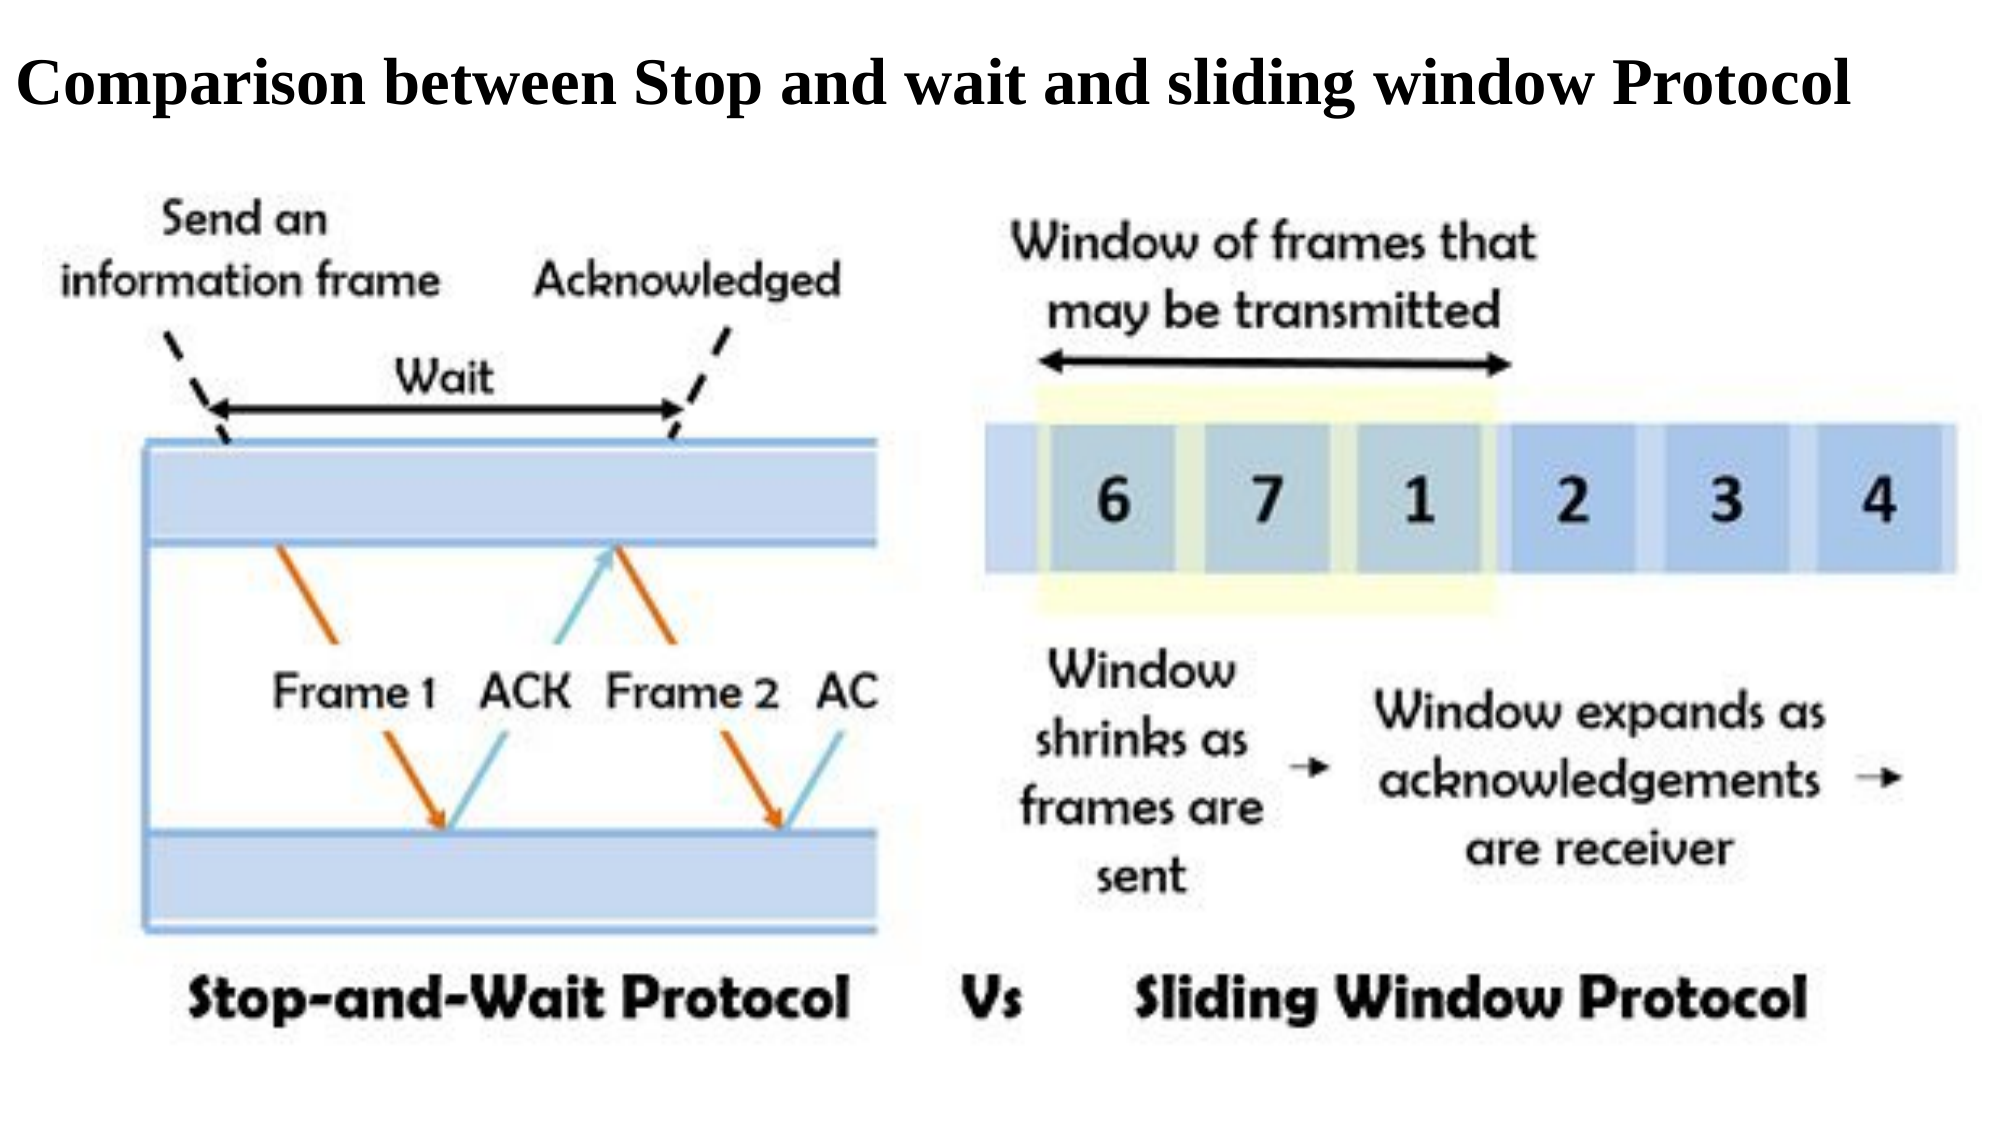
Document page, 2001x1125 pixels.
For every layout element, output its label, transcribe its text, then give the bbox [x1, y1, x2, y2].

title Comparison between Stop and wait and sliding window Protocol [0, 0, 2000, 167]
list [41, 166, 1982, 1062]
